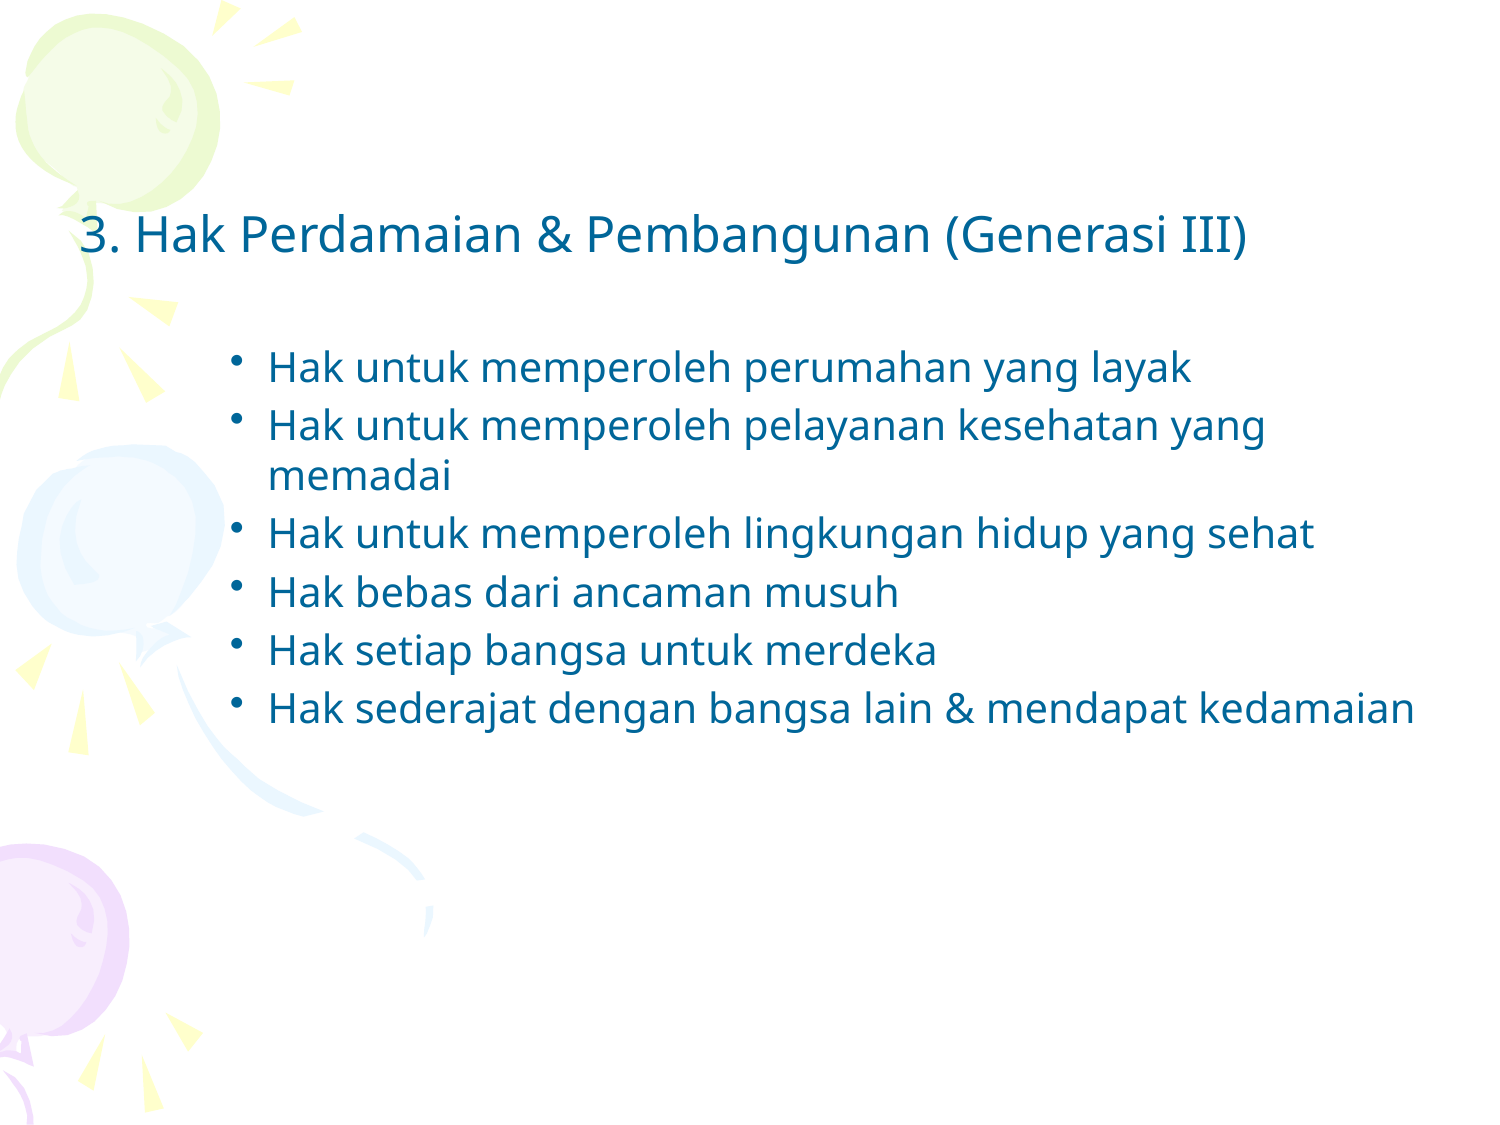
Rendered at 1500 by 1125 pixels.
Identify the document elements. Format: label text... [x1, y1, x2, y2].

list 3. Hak Perdamaian & Pembangunan (Generasi III) Hak untuk memperoleh perumahan yang layak Hak untuk memperoleh pelayanan kesehatan yang memadai Hak untuk memperoleh lingkungan hidup yang sehat Hak bebas dari ancaman musuh Hak setiap bangsa untuk merdeka Hak sederajat dengan bangsa lain & mendapat kedamaian [64, 54, 1436, 1083]
